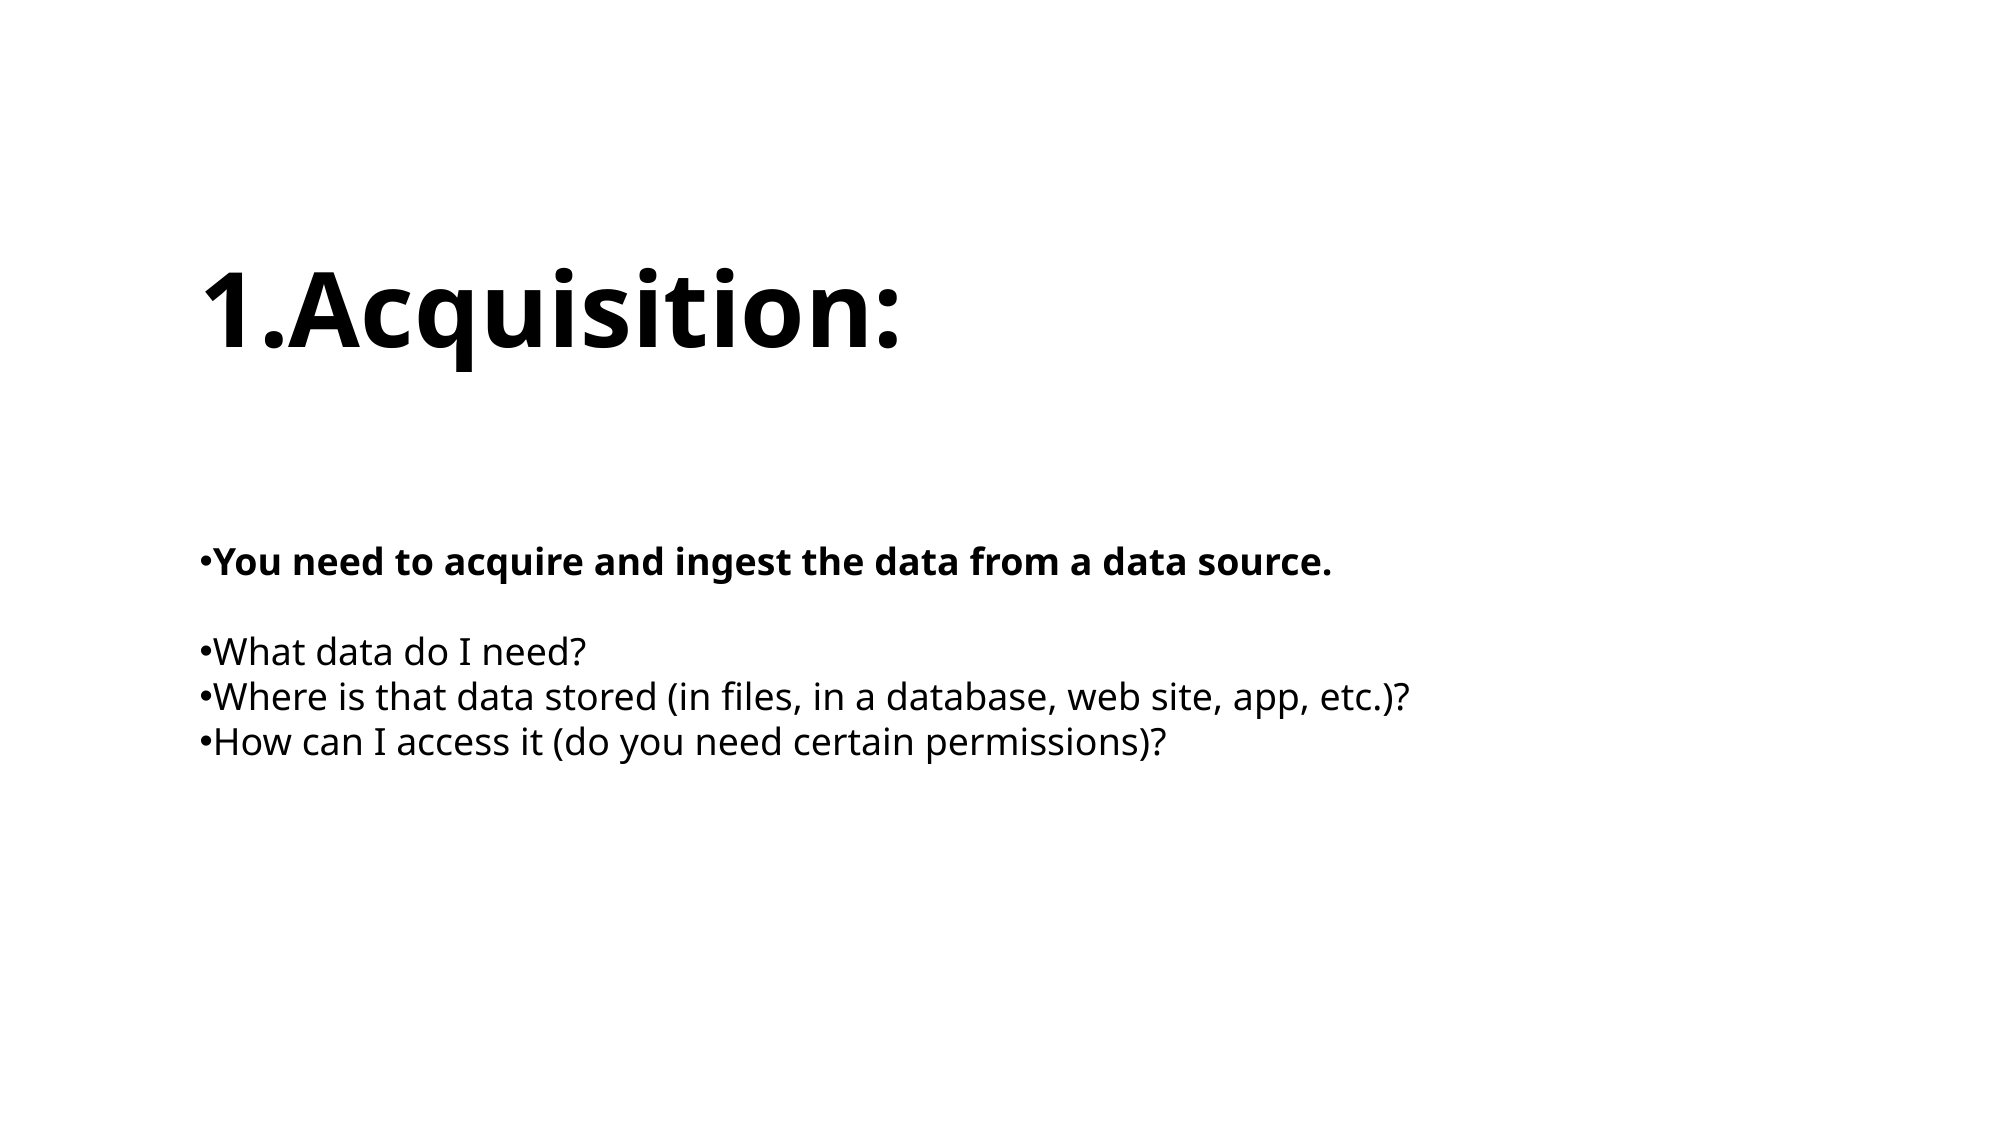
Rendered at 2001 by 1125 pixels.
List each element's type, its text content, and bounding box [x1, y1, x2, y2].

text_box 1.Acquisition: You need to acquire and ingest the data from a data source. What data do I need? Where is that data stored (in files, in a database, web site, app, etc.)? How can I access it (do you need certain permissions)? [184, 235, 1866, 816]
